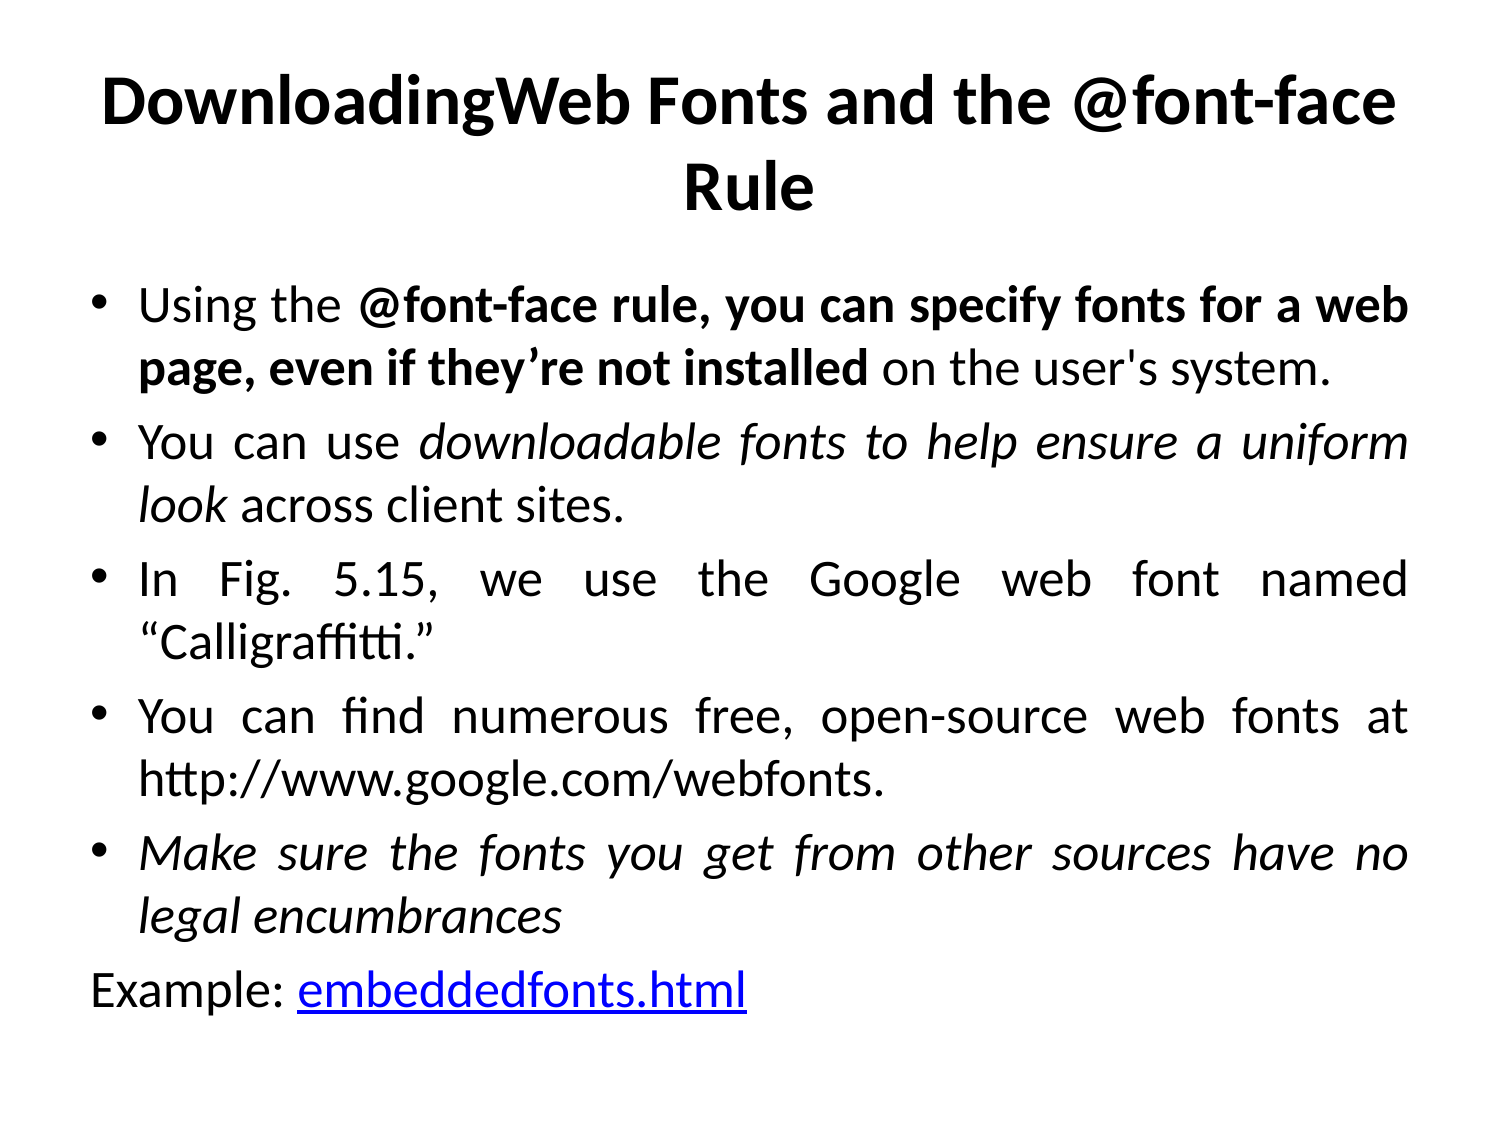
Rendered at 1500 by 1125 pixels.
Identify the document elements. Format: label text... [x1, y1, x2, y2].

title DownloadingWeb Fonts and the @font-face Rule [75, 45, 1425, 233]
list Using the @font-face rule, you can specify fonts for a web page, even if they’re not installed on the user's system. You can use downloadable fonts to help ensure a uniform look across client sites. In Fig. 5.15, we use the Google web font named “Calligraffitti.” You can find numerous free, open-source web fonts at http://www.google.com/webfonts. Make sure the fonts you get from other sources have no legal encumbrances Example: embeddedfonts.html [75, 262, 1425, 1079]
